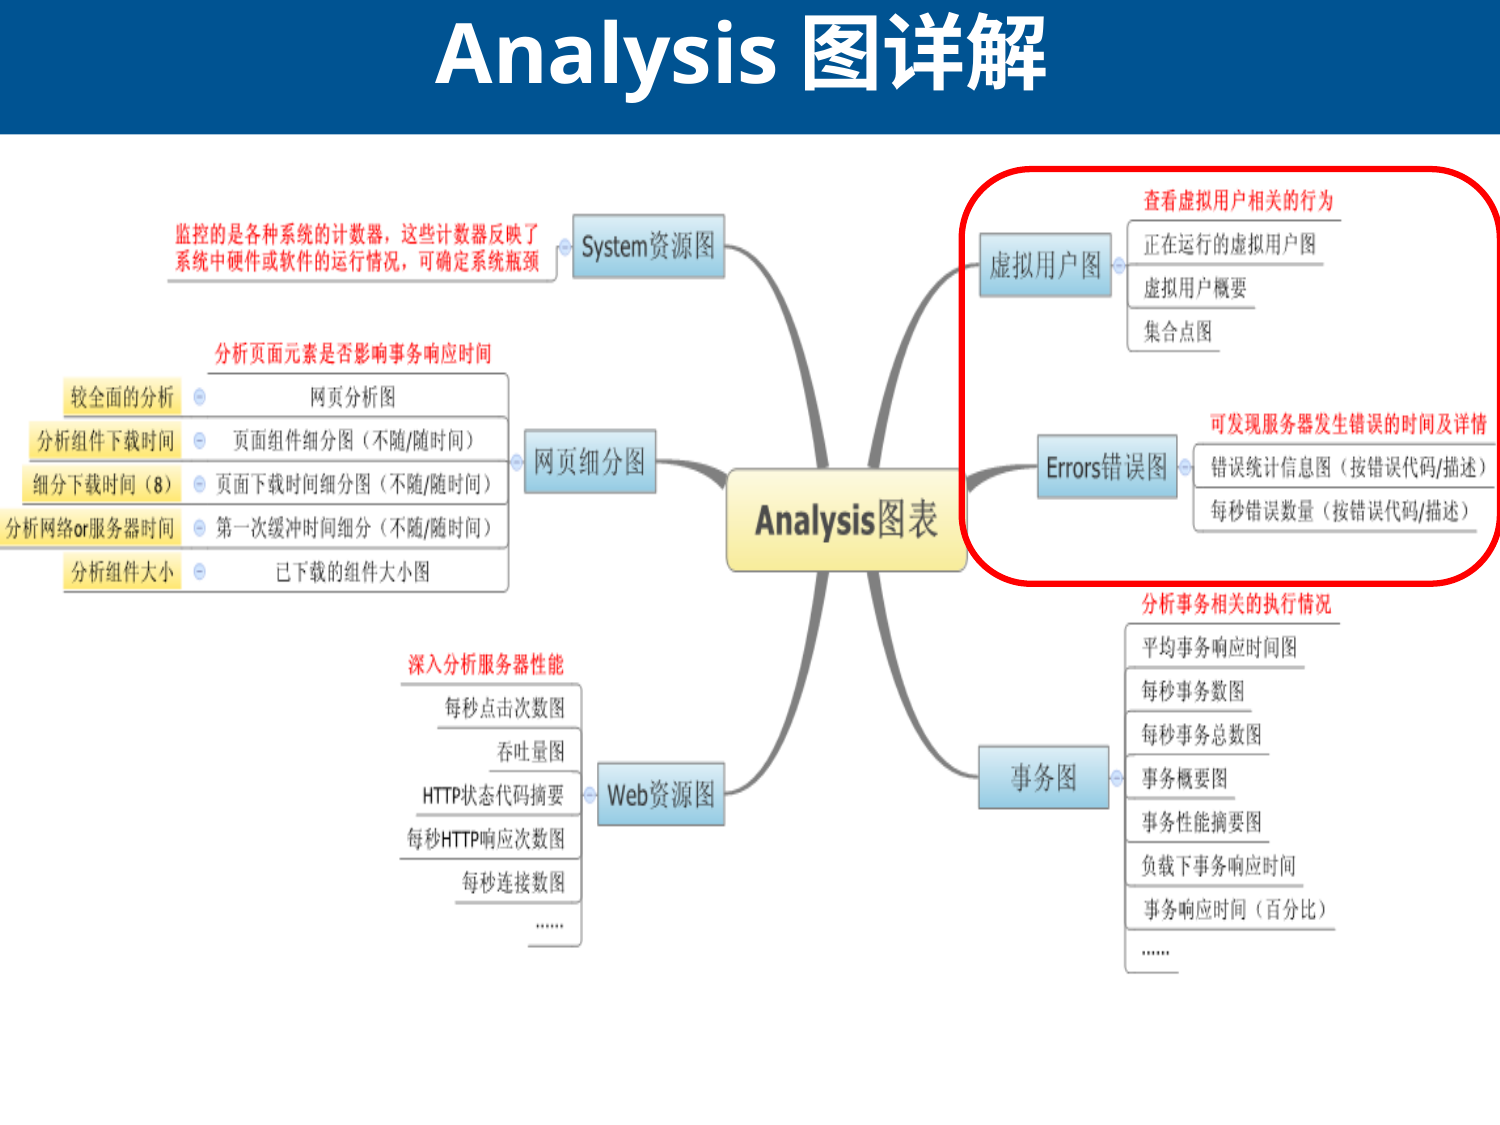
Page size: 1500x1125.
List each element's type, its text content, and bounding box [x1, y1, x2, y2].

title Analysis图详解 [2, 0, 1483, 135]
picture [0, 177, 1500, 989]
text_box [1000, 169, 1461, 176]
